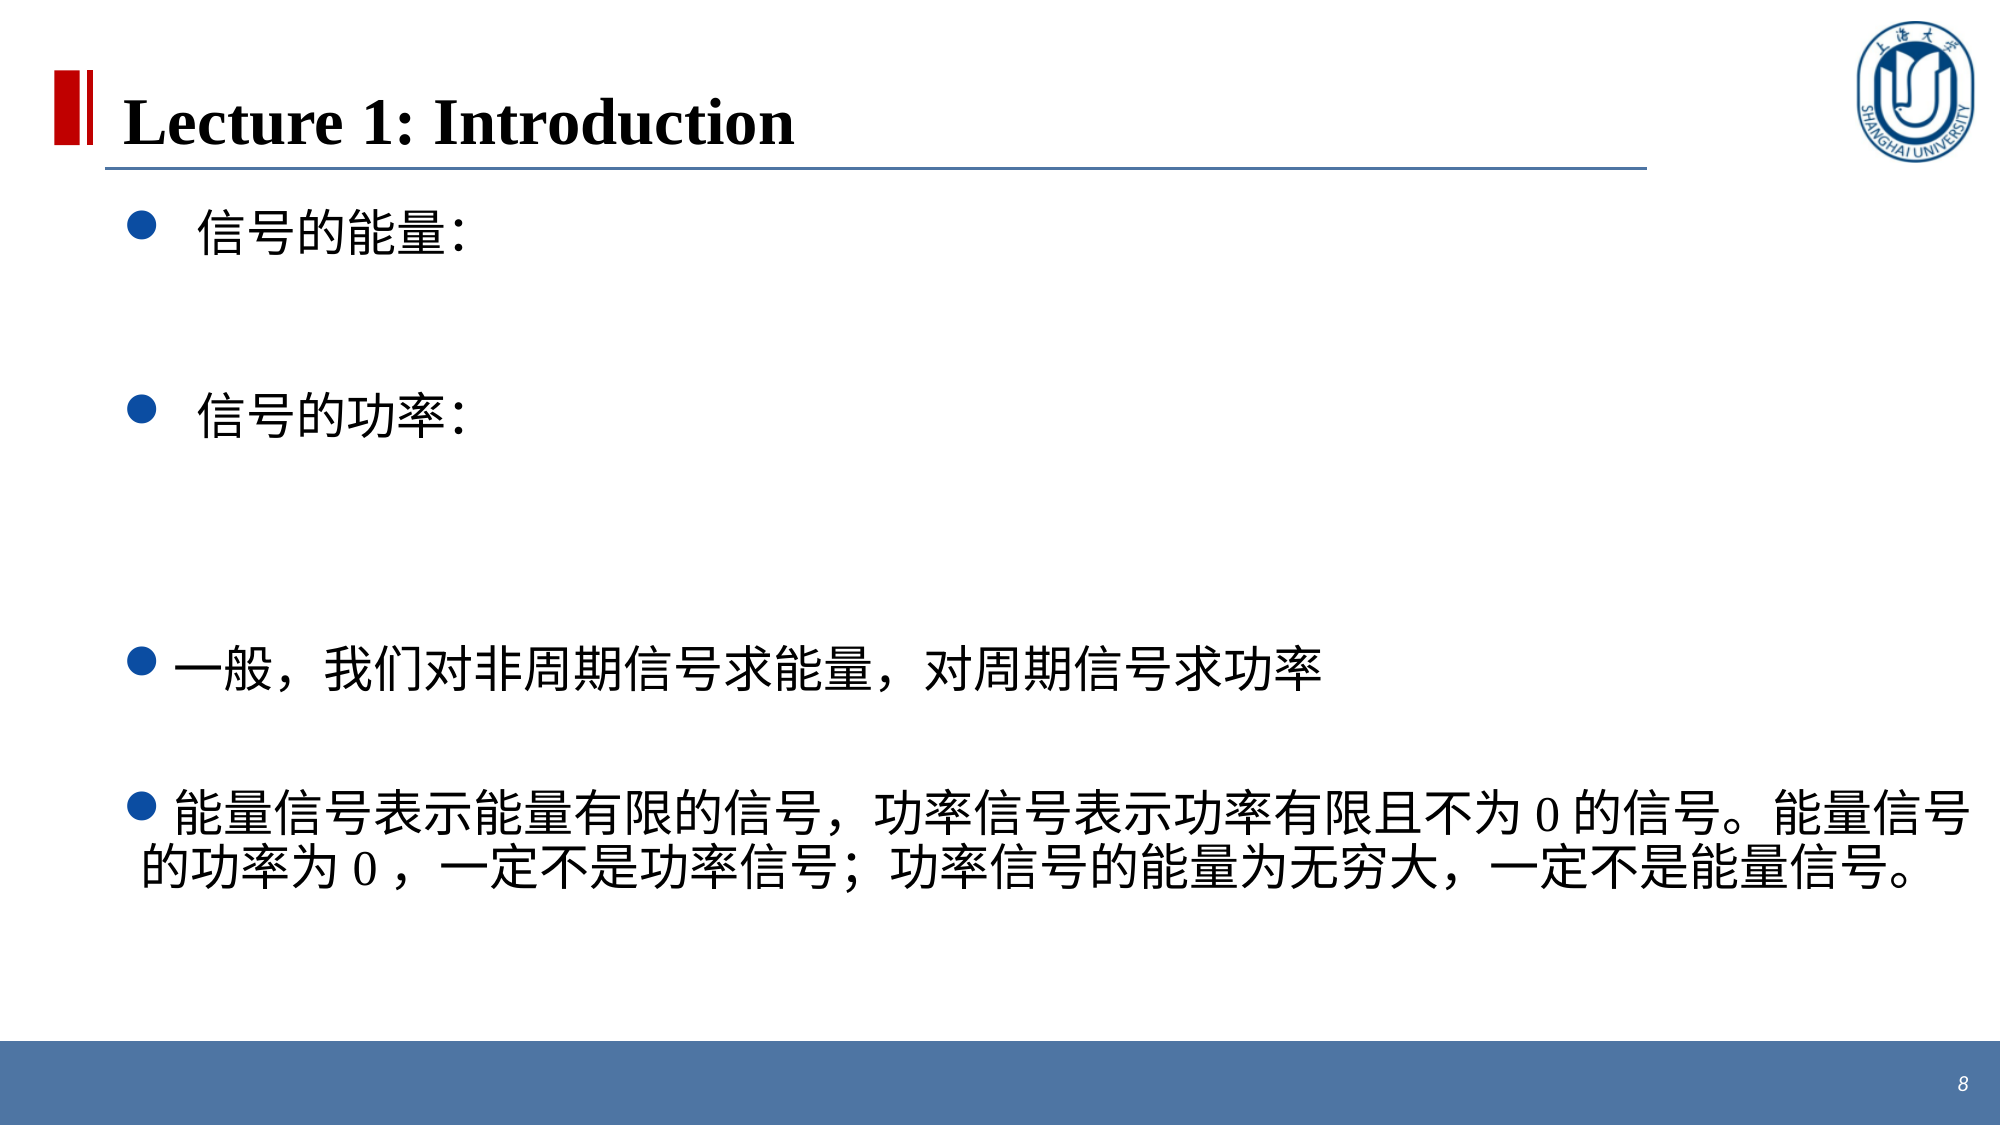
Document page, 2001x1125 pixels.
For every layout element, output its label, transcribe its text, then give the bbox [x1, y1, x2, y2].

slide_number 8 [1768, 1052, 1984, 1113]
title Lecture 1: Introduction [108, 37, 1648, 167]
picture [1855, 21, 1978, 163]
